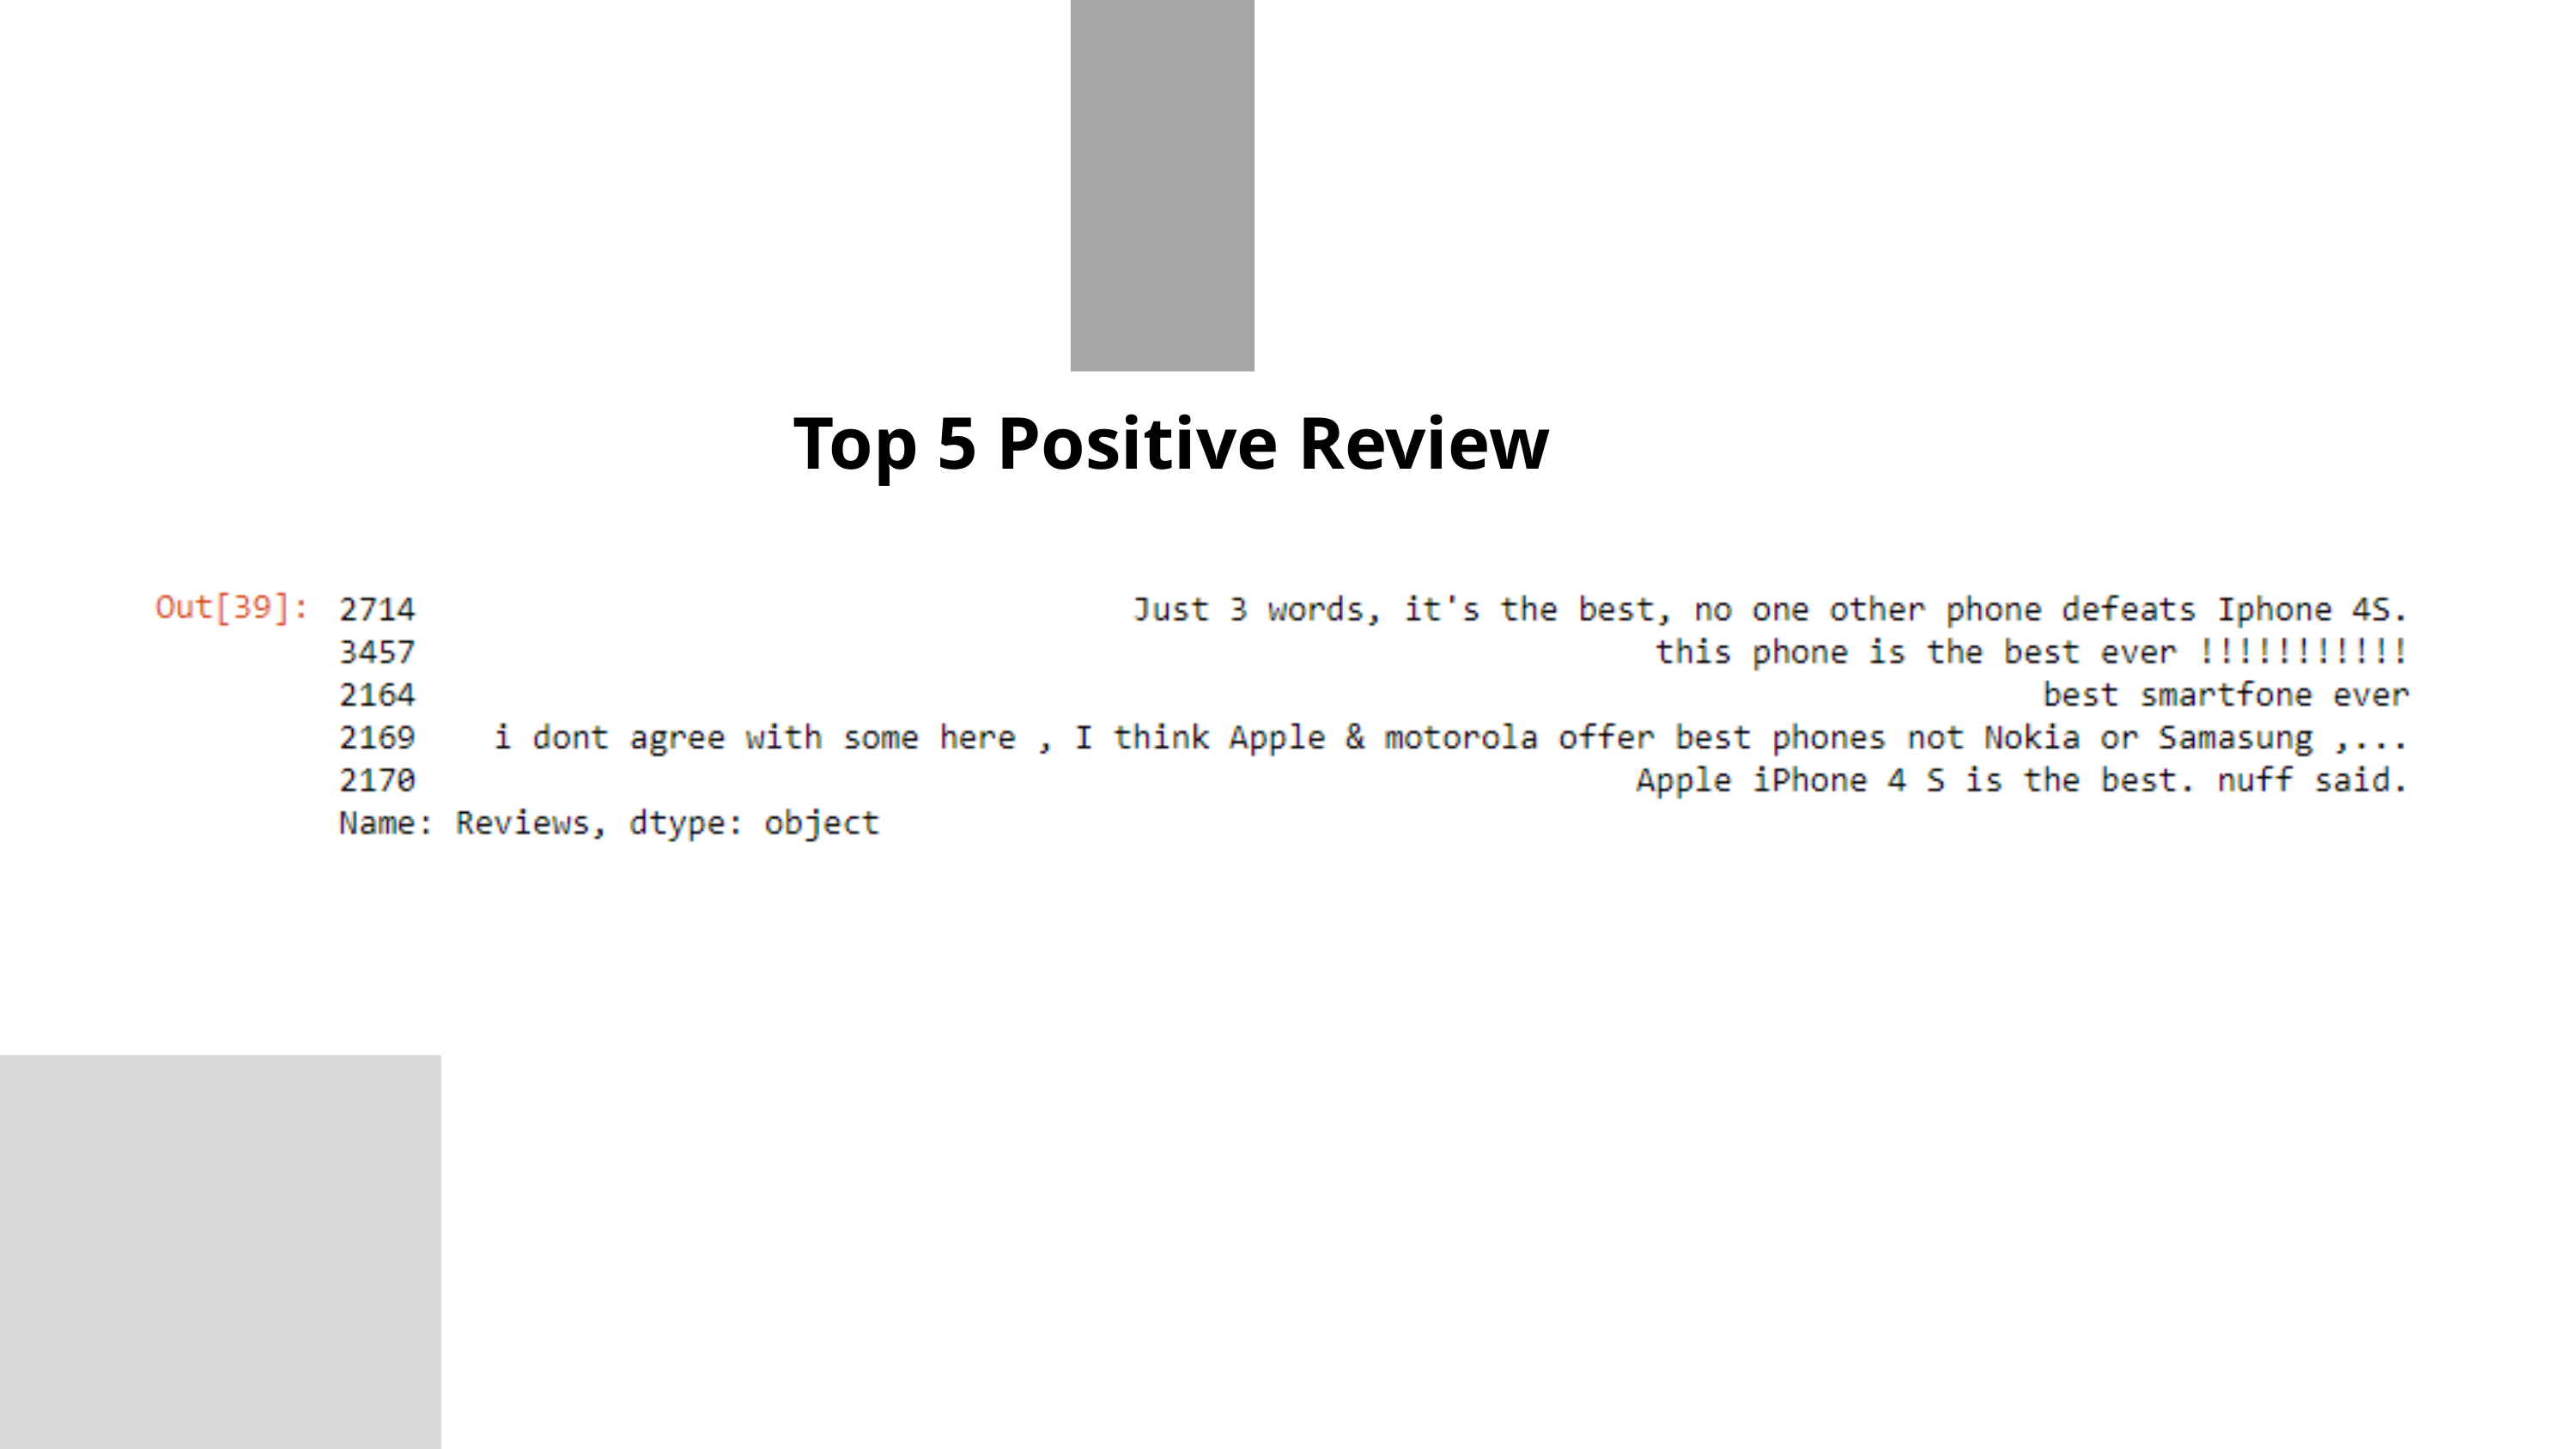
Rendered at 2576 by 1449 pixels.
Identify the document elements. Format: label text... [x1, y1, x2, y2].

text_box [0, 1055, 441, 1449]
title Top 5 Positive Review [793, 397, 2104, 485]
picture [100, 588, 2476, 860]
text_box [1070, 0, 1255, 372]
